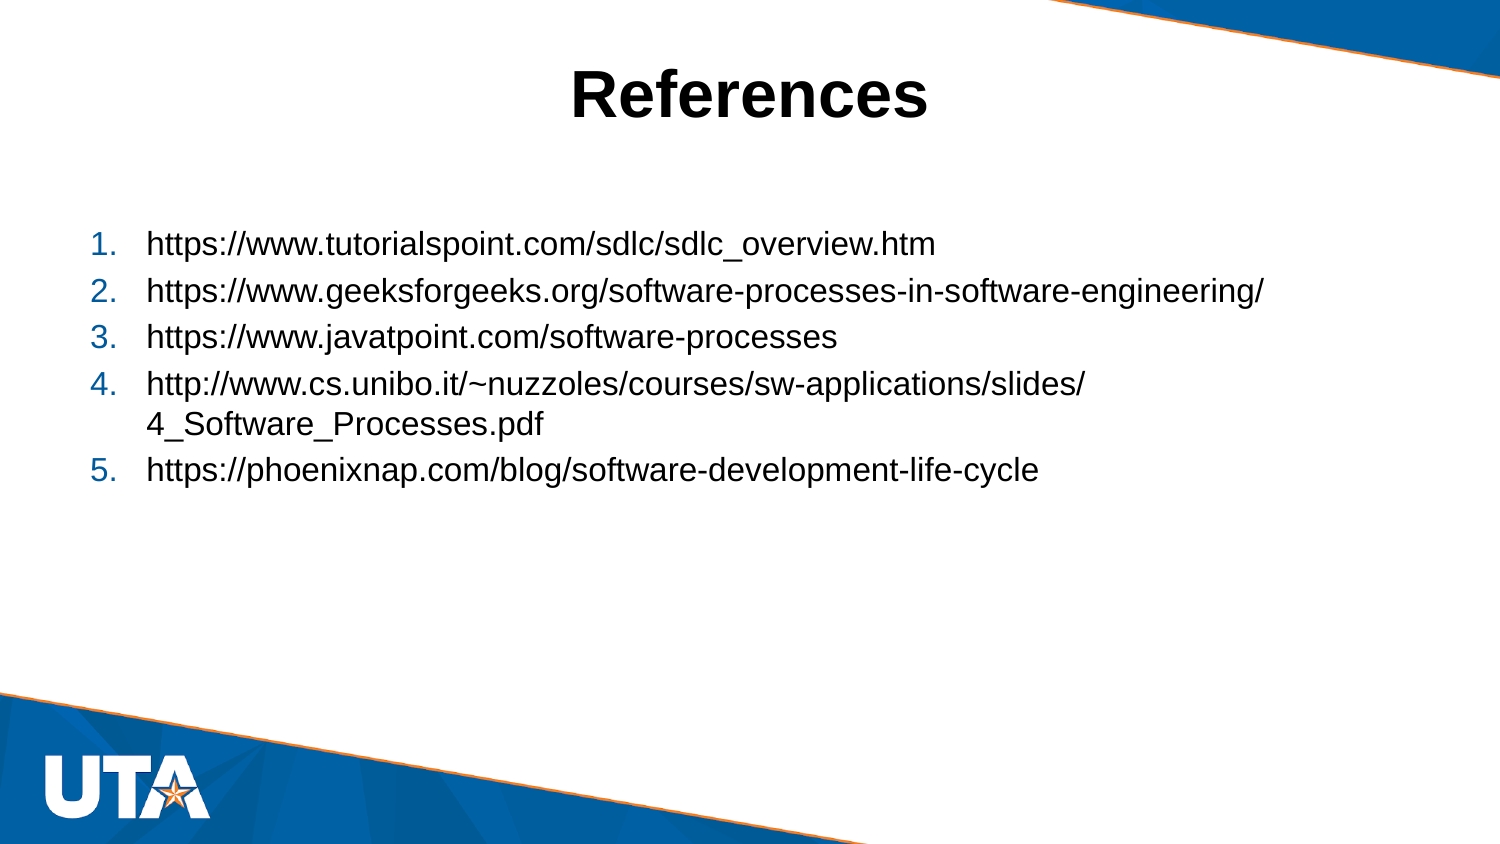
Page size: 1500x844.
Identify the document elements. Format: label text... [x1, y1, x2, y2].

title References [75, 20, 1425, 162]
list https://www.tutorialspoint.com/sdlc/sdlc_overview.htm https://www.geeksforgeeks.org/software-processes-in-software-engineering/ https://www.javatpoint.com/software-processes http://www.cs.unibo.it/~nuzzoles/courses/sw-applications/slides/4_Software_Processes.pdf https://phoenixnap.com/blog/software-development-life-cycle [75, 215, 1441, 724]
picture [0, 0, 1500, 844]
